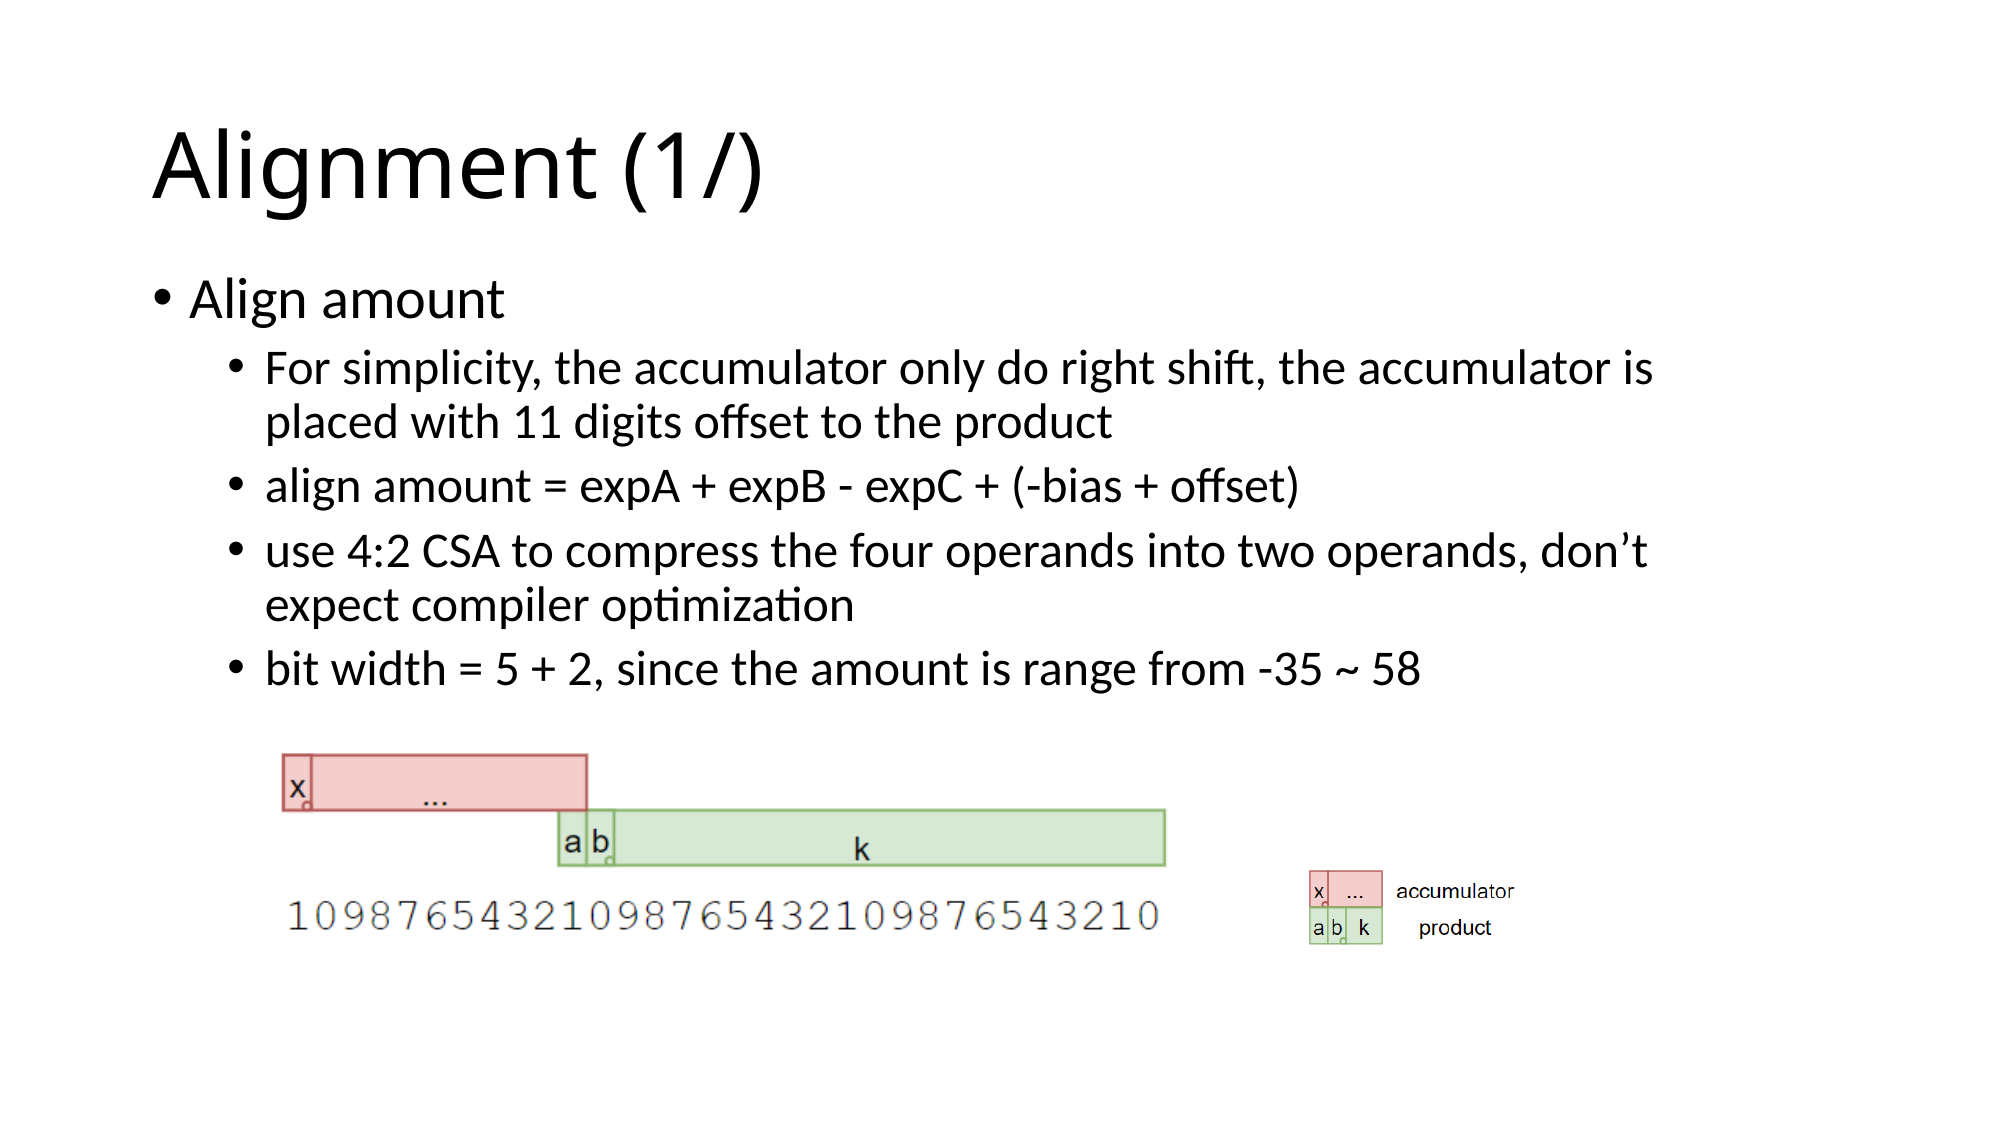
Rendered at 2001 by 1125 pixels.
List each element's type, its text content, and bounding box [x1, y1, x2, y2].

title Alignment (1/) [137, 59, 1863, 278]
list Align amount For simplicity, the accumulator only do right shift, the accumulator is placed with 11 digits offset to the product align amount = expA + expB - expC + (-bias + offset) use 4:2 CSA to compress the four operands into two operands, don’t expect compiler optimization bit width = 5 + 2, since the amount is range from -35 ~ 58 [137, 260, 1810, 1014]
picture [230, 741, 1246, 951]
picture [1303, 865, 1528, 950]
